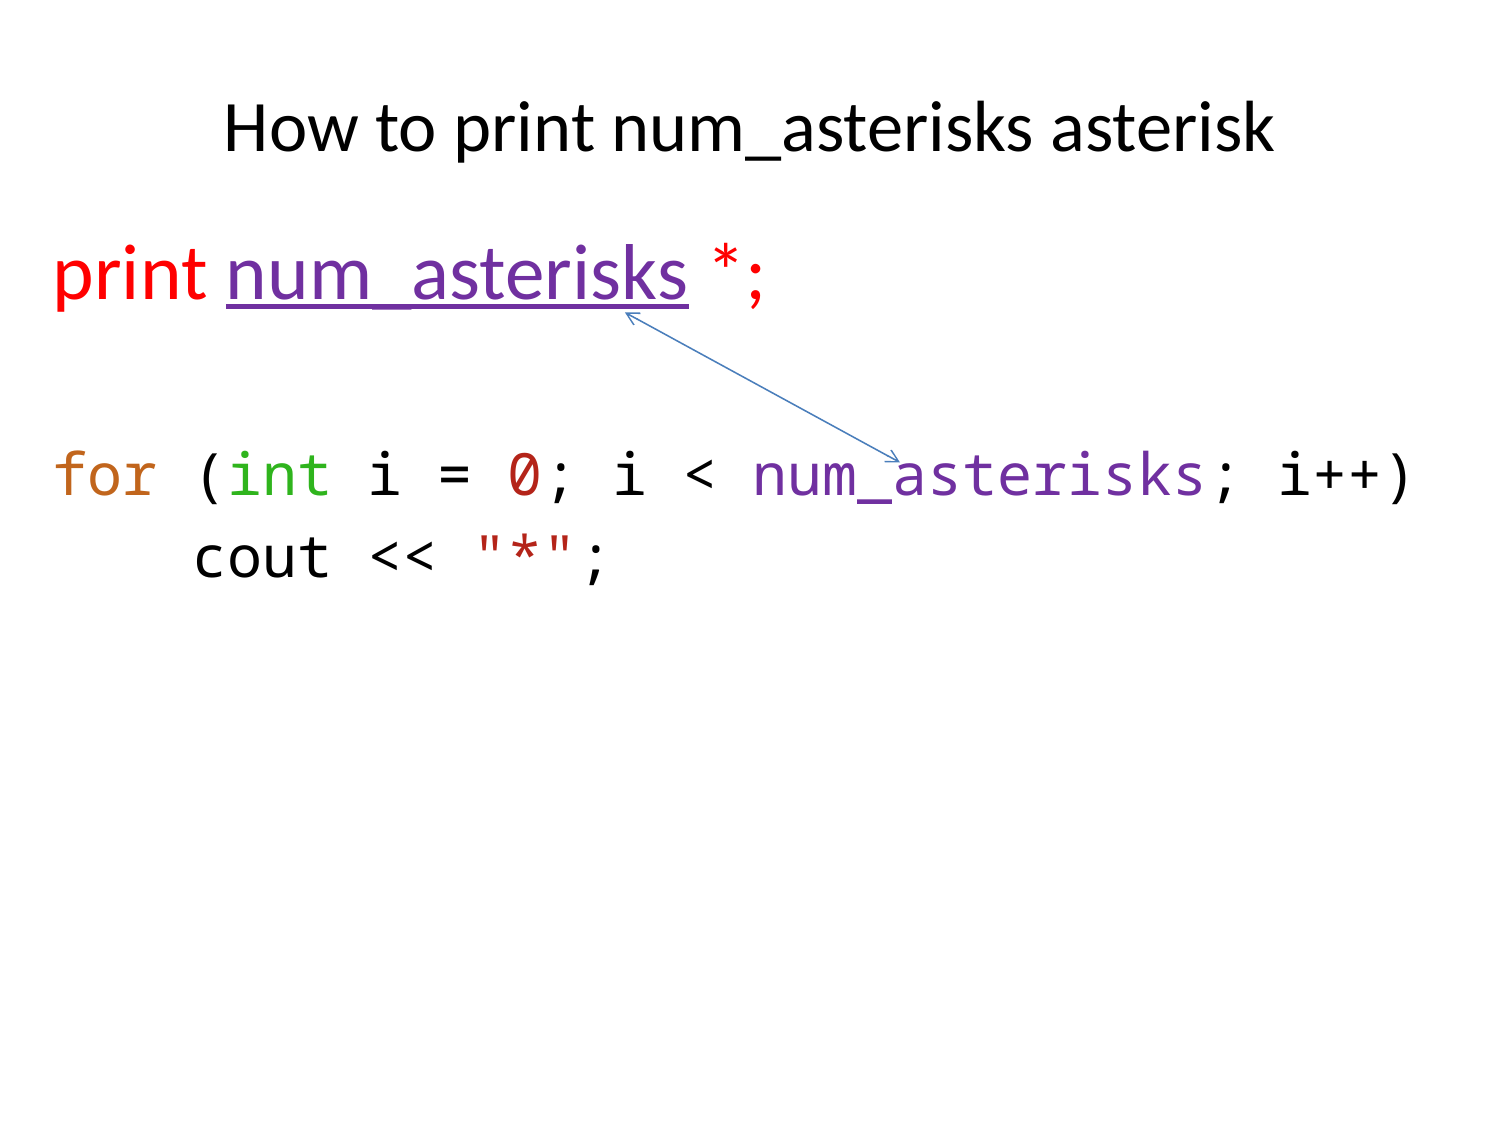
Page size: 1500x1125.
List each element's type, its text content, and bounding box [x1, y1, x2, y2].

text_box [624, 312, 901, 463]
list print num_asterisks *; for (int i = 0; i < num_asterisks; i++) cout << "*"; [37, 212, 1463, 1013]
title How to print num_asterisks asterisk [75, 45, 1425, 200]
